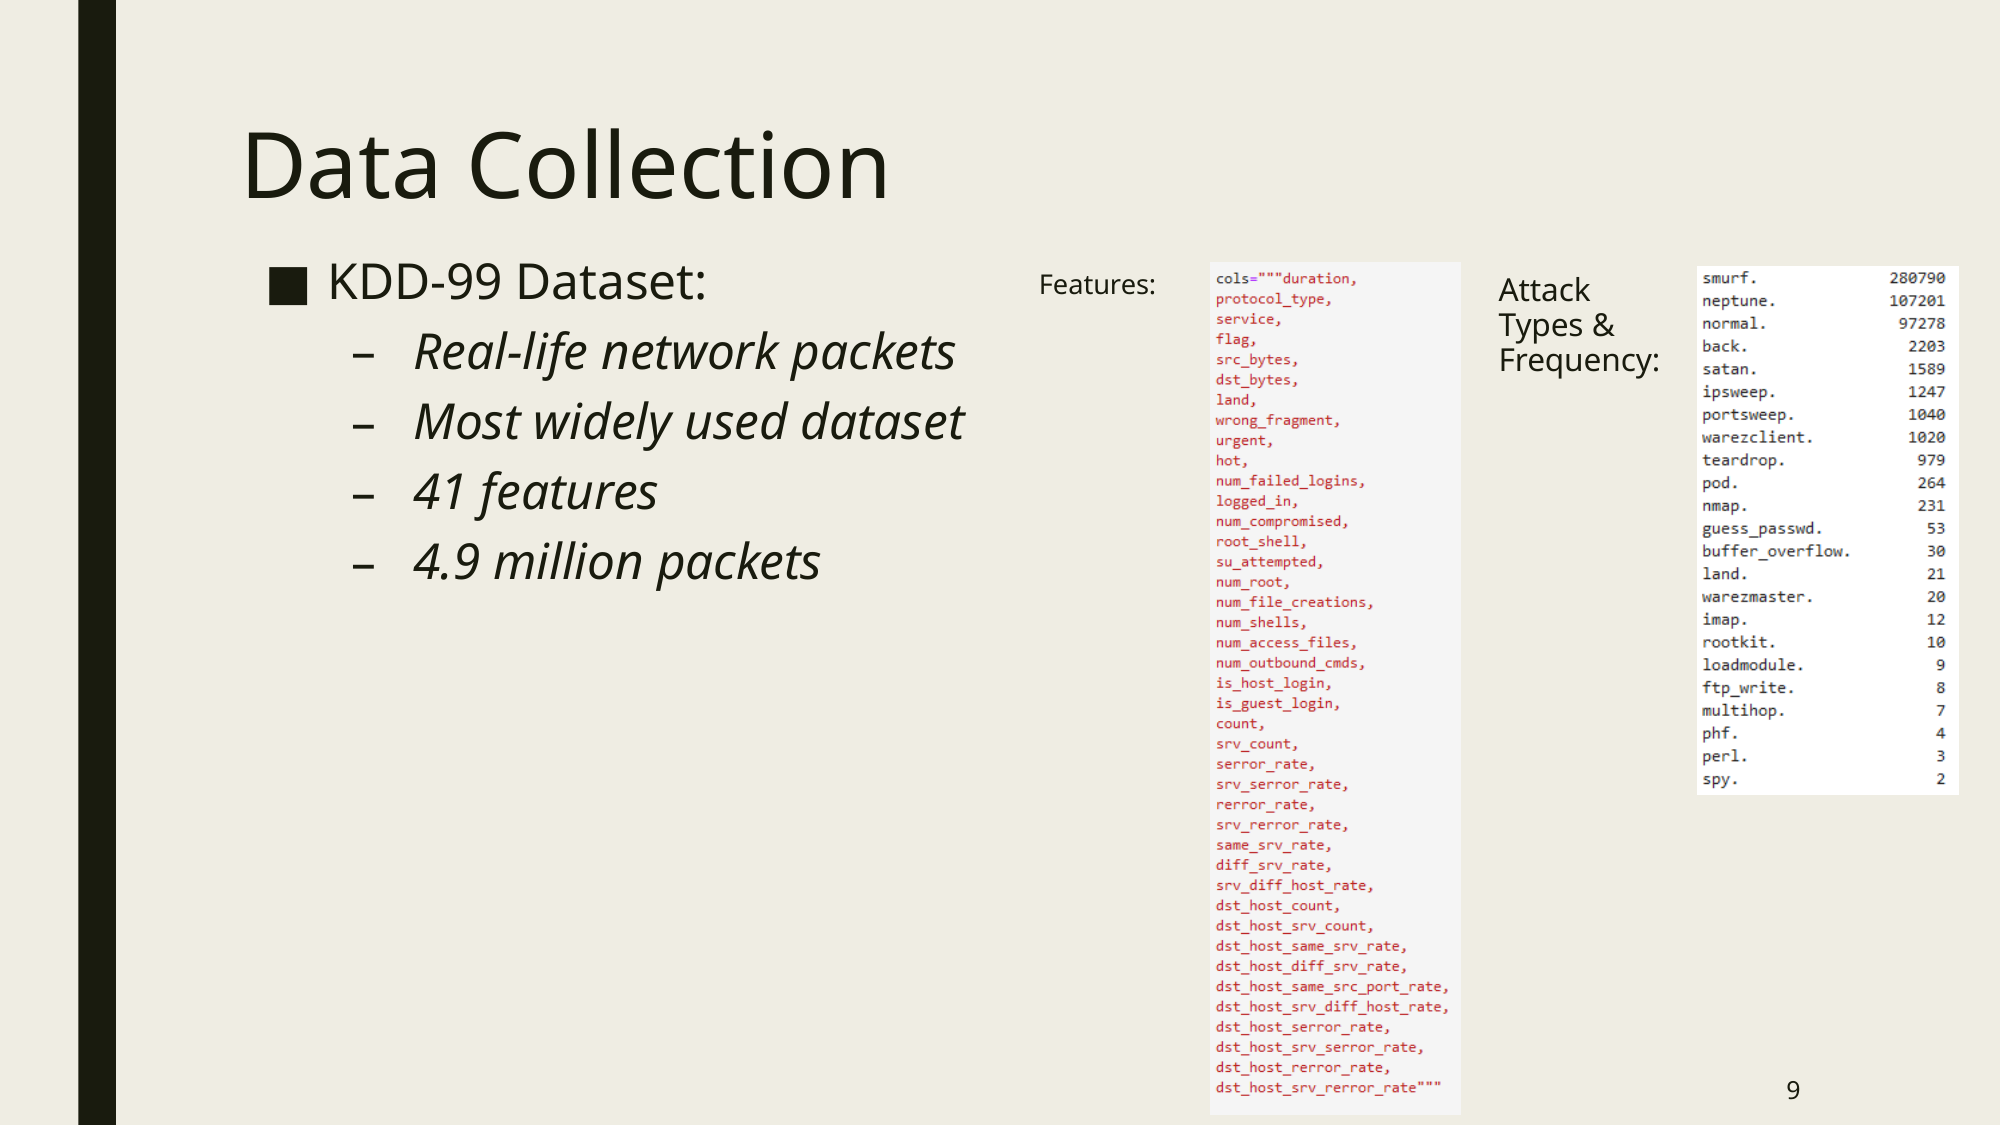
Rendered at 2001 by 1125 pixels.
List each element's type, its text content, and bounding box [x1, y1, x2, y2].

list Features: [1023, 262, 1188, 330]
slide_number 9 [1553, 1058, 1816, 1125]
title Data Collection [225, 112, 1800, 248]
picture [1210, 262, 1461, 1115]
text_box Attack Types & Frequency: [1483, 265, 1698, 387]
text_box KDD-99 Dataset: Real-life network packets Most widely used dataset 41 features 4.9 million packets [249, 247, 985, 604]
picture [1697, 266, 1959, 795]
